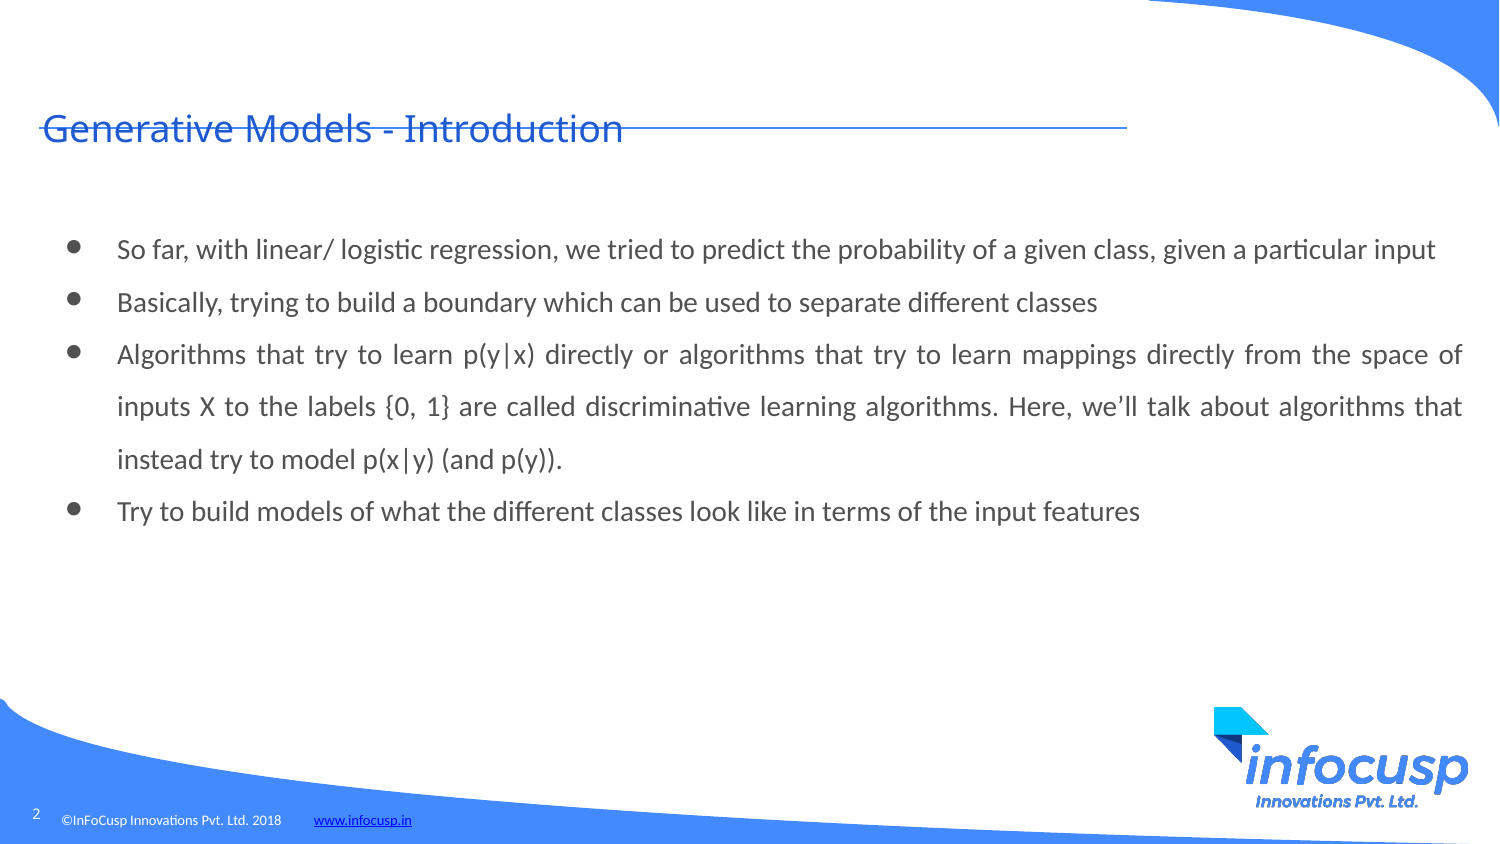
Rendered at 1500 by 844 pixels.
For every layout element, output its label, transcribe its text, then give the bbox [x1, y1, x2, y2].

text_box So far, with linear/ logistic regression, we tried to predict the probability of a given class, given a particular input Basically, trying to build a boundary which can be used to separate different classes Algorithms that try to learn p(y|x) directly or algorithms that try to learn mappings directly from the space of inputs X to the labels {0, 1} are called discriminative learning algorithms. Here, we’ll talk about algorithms that instead try to model p(x|y) (and p(y)). Try to build models of what the different classes look like in terms of the input features [38, 154, 1468, 669]
picture [1213, 707, 1468, 809]
text_box Generative Models - Introduction [38, 86, 662, 127]
slide_number ‹#› [20, 805, 44, 829]
